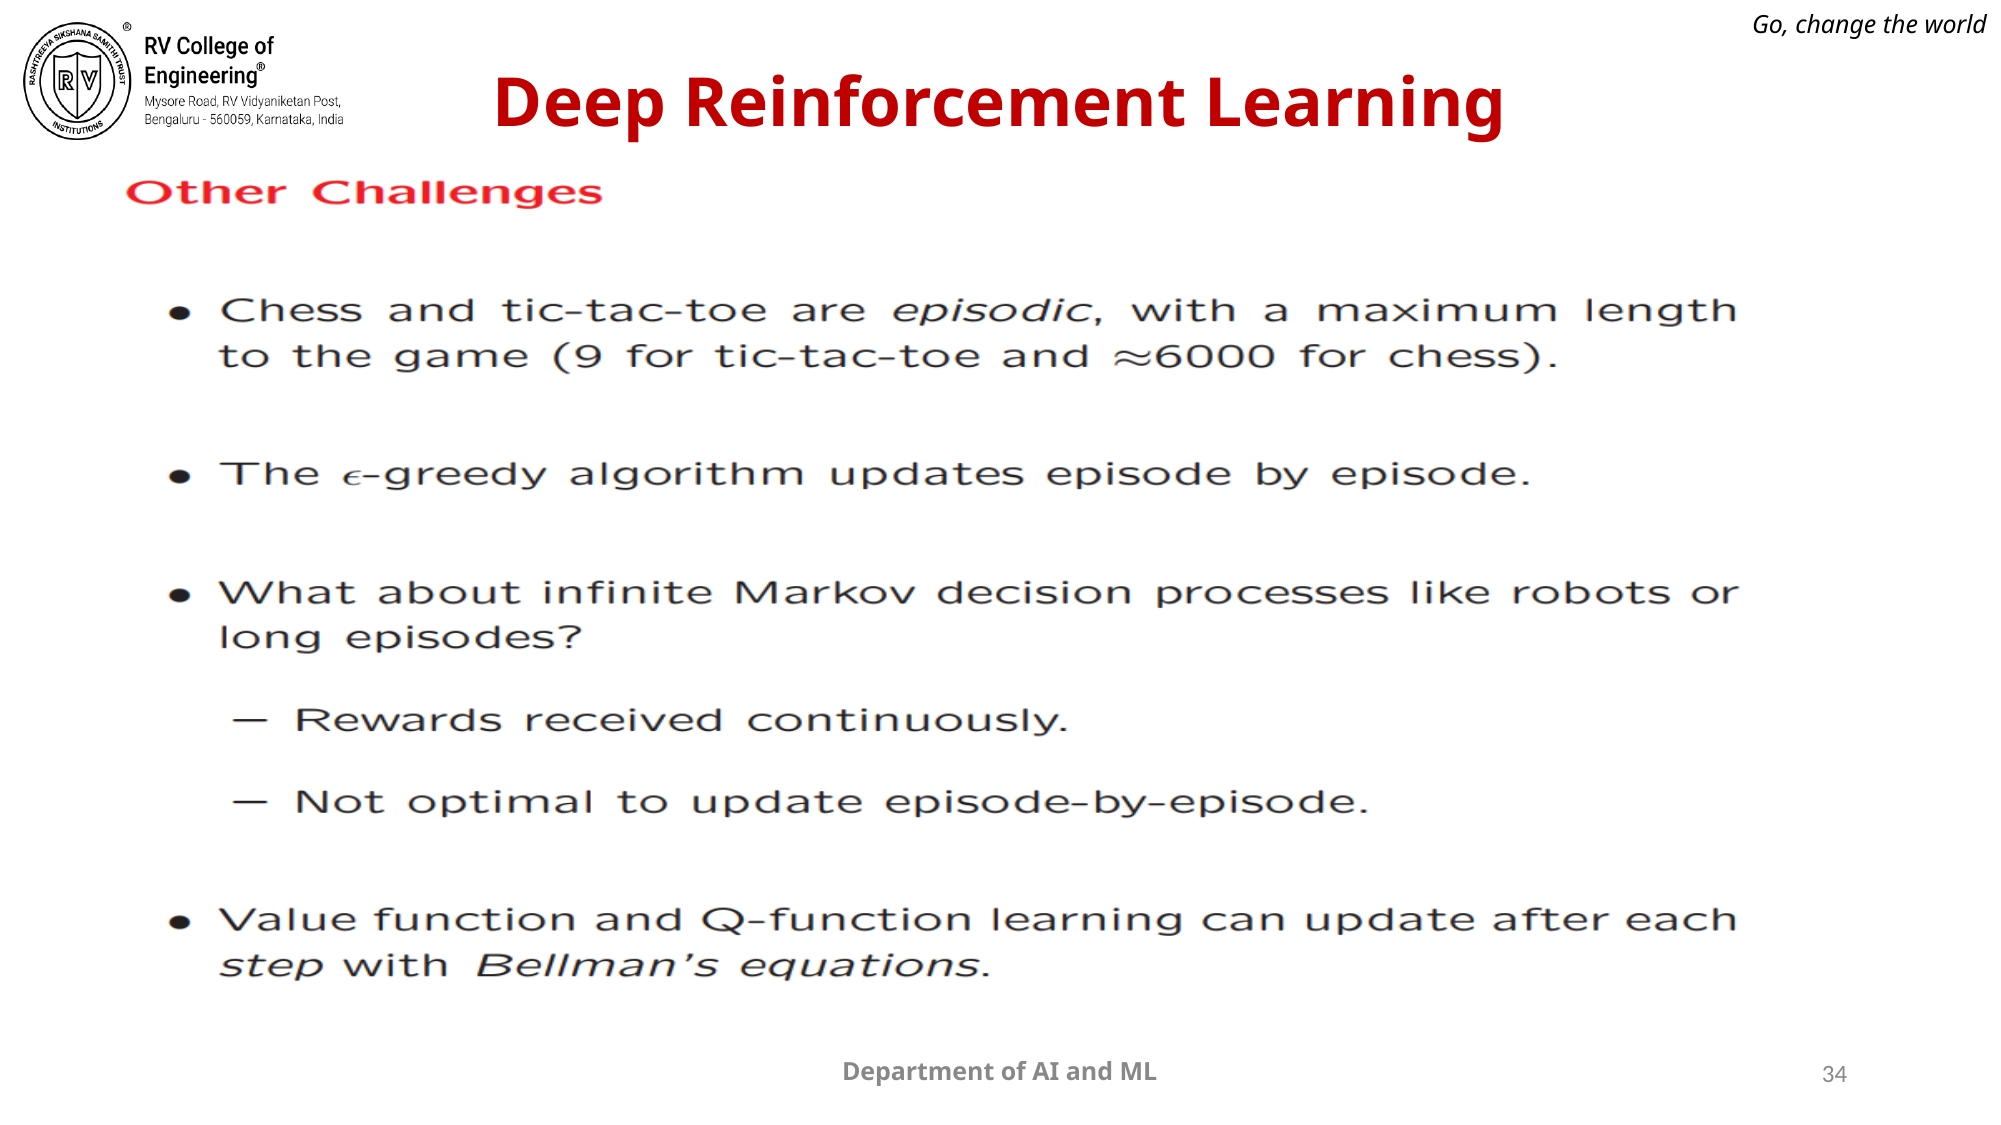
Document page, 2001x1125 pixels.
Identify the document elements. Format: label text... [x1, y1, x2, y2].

picture [23, 22, 343, 140]
title Deep Reinforcement Learning [137, 59, 1863, 144]
slide_number 34 [1412, 1042, 1863, 1103]
picture [82, 148, 1923, 1021]
footer Department of AI and ML [662, 1042, 1338, 1103]
